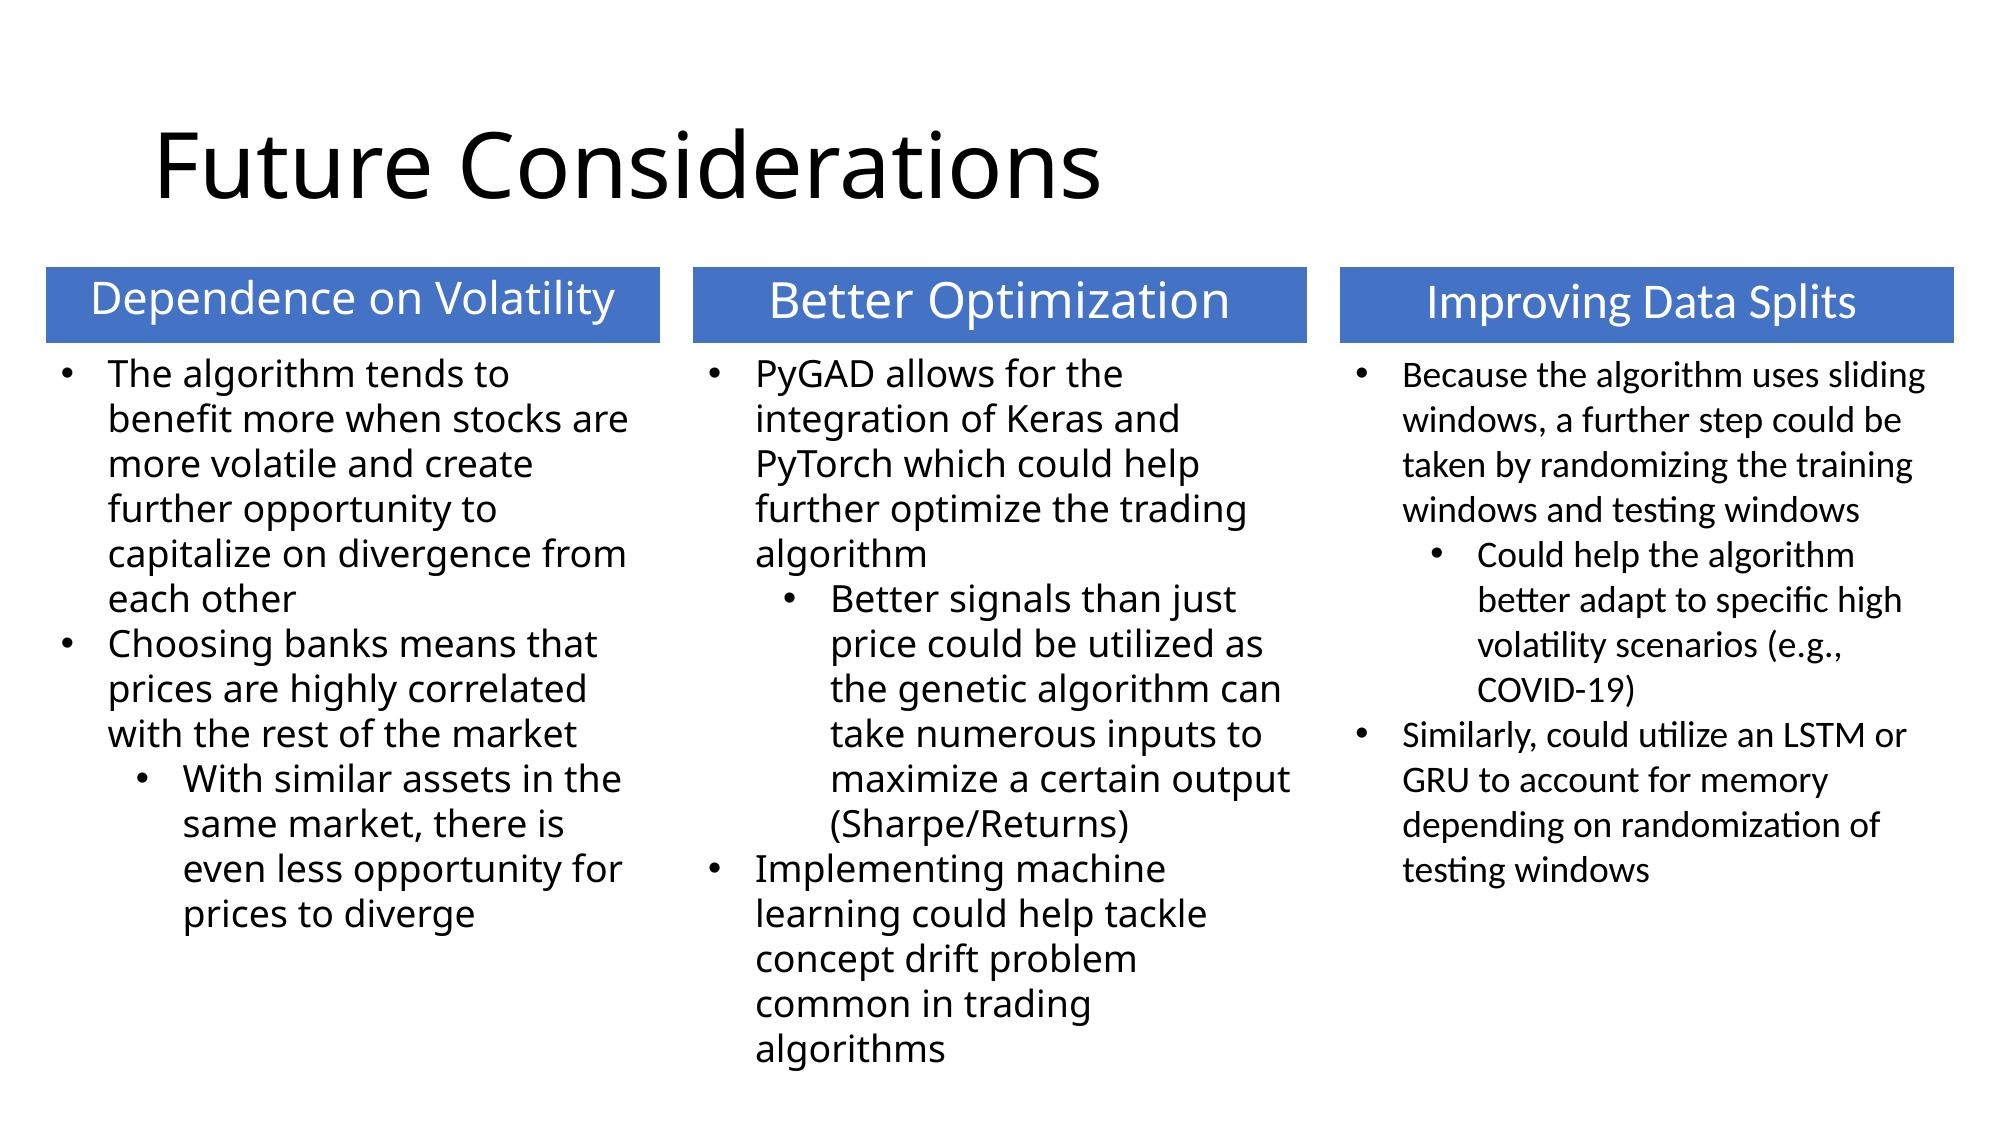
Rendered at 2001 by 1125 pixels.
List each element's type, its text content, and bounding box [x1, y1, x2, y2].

text_box PyGAD allows for the integration of Keras and PyTorch which could help further optimize the trading algorithm Better signals than just price could be utilized as the genetic algorithm can take numerous inputs to maximize a certain output (Sharpe/Returns) Implementing machine learning could help tackle concept drift problem common in trading algorithms [693, 342, 1307, 1078]
title Future Considerations [137, 59, 1863, 278]
list Dependence on Volatility [46, 267, 660, 342]
text_box Improving Data Splits [1340, 267, 1954, 342]
text_box Because the algorithm uses sliding windows, a further step could be taken by randomizing the training windows and testing windows Could help the algorithm better adapt to specific high volatility scenarios (e.g., COVID-19) Similarly, could utilize an LSTM or GRU to account for memory depending on randomization of testing windows [1340, 342, 1954, 898]
text_box The algorithm tends to benefit more when stocks are more volatile and create further opportunity to capitalize on divergence from each other Choosing banks means that prices are highly correlated with the rest of the market With similar assets in the same market, there is even less opportunity for prices to diverge [46, 342, 660, 943]
text_box Better Optimization [693, 267, 1307, 342]
